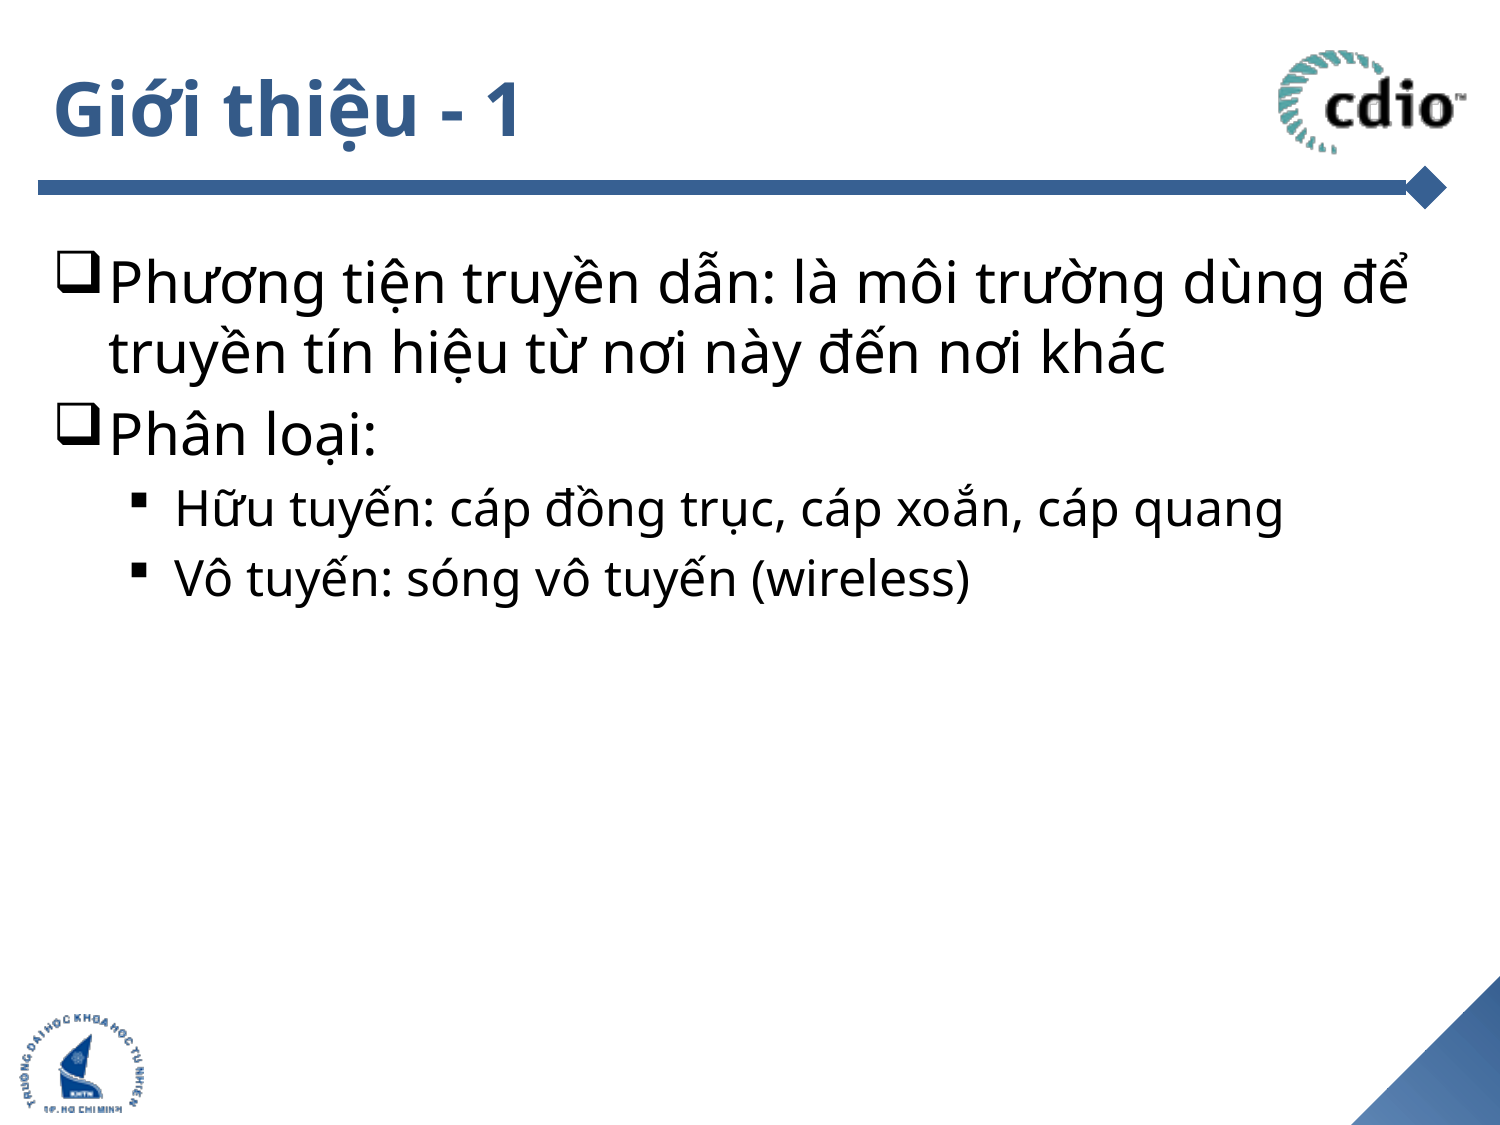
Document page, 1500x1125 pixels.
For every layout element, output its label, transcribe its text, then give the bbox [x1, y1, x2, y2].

picture [18, 1014, 144, 1113]
list Phương tiện truyền dẫn: là môi trường dùng để truyền tín hiệu từ nơi này đến nơi khác Phân loại: Hữu tuyến: cáp đồng trục, cáp xoắn, cáp quang Vô tuyến: sóng vô tuyến (wireless) [37, 237, 1450, 1038]
title Giới thiệu - 1 [37, 12, 1473, 200]
